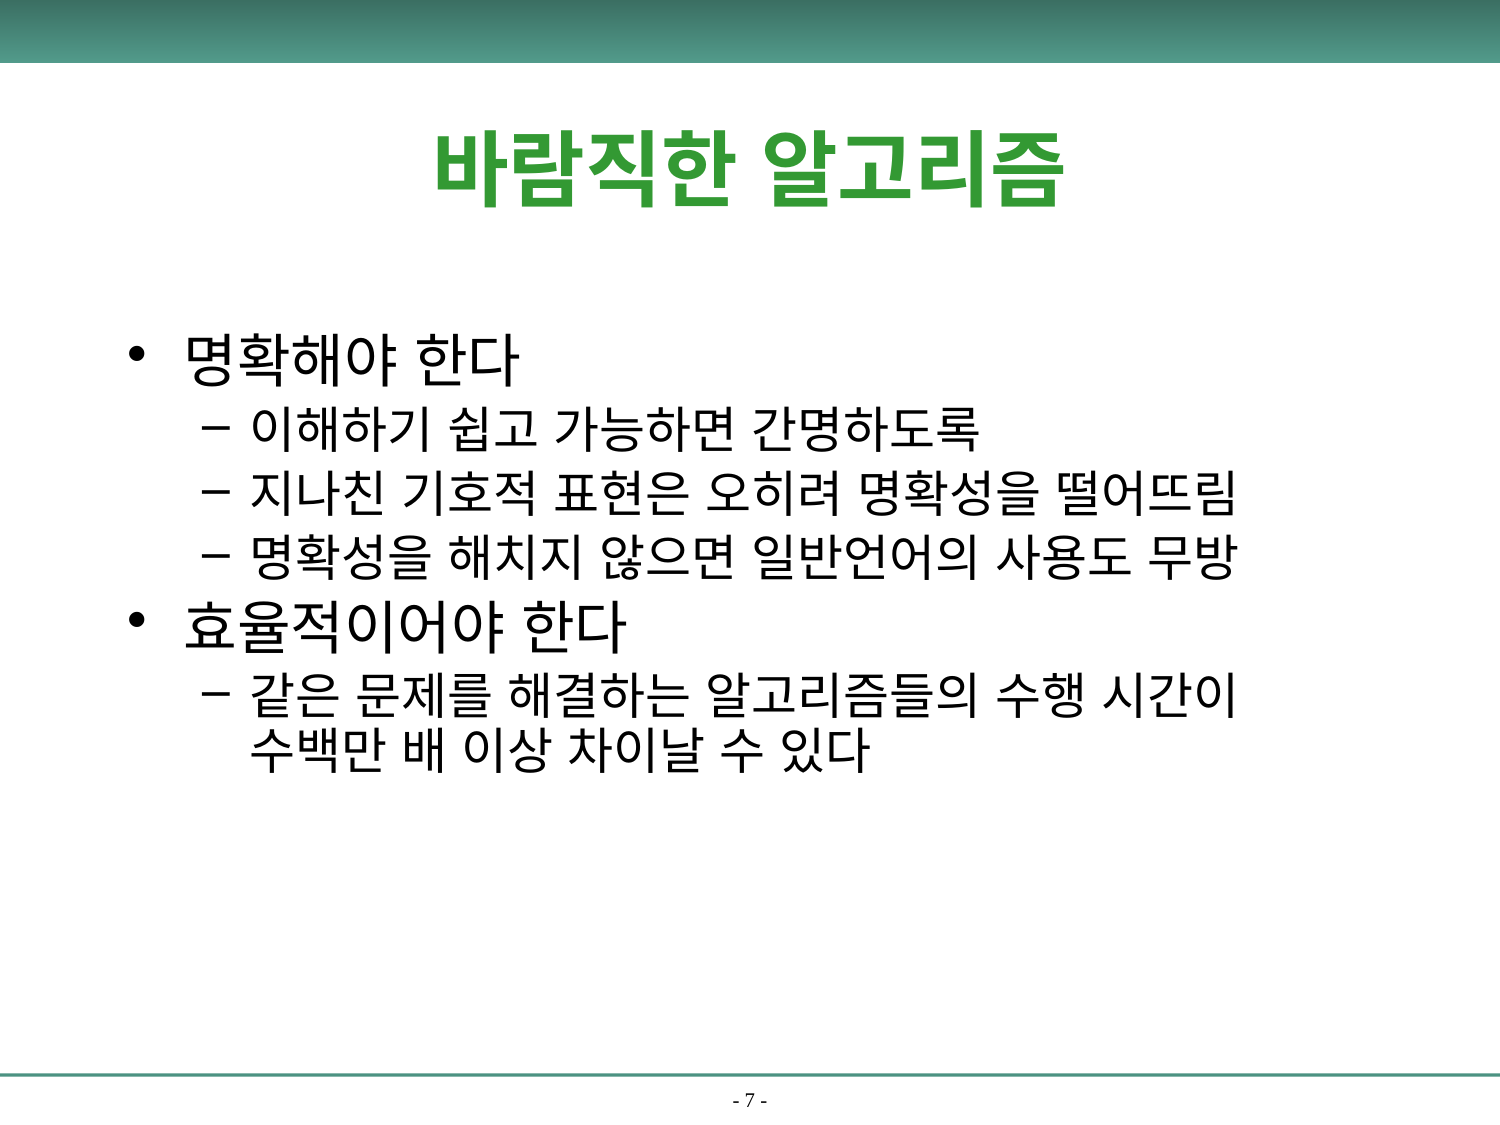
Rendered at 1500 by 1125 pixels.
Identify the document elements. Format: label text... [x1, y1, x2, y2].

list 명확해야 한다 이해하기 쉽고 가능하면 간명하도록 지나친 기호적 표현은 오히려 명확성을 떨어뜨림 명확성을 해치지 않으면 일반언어의 사용도 무방 효율적이어야 한다 같은 문제를 해결하는 알고리즘들의 수행 시간이 수백만 배 이상 차이날 수 있다 [112, 324, 1388, 1000]
title 바람직한 알고리즘 [112, 72, 1388, 261]
